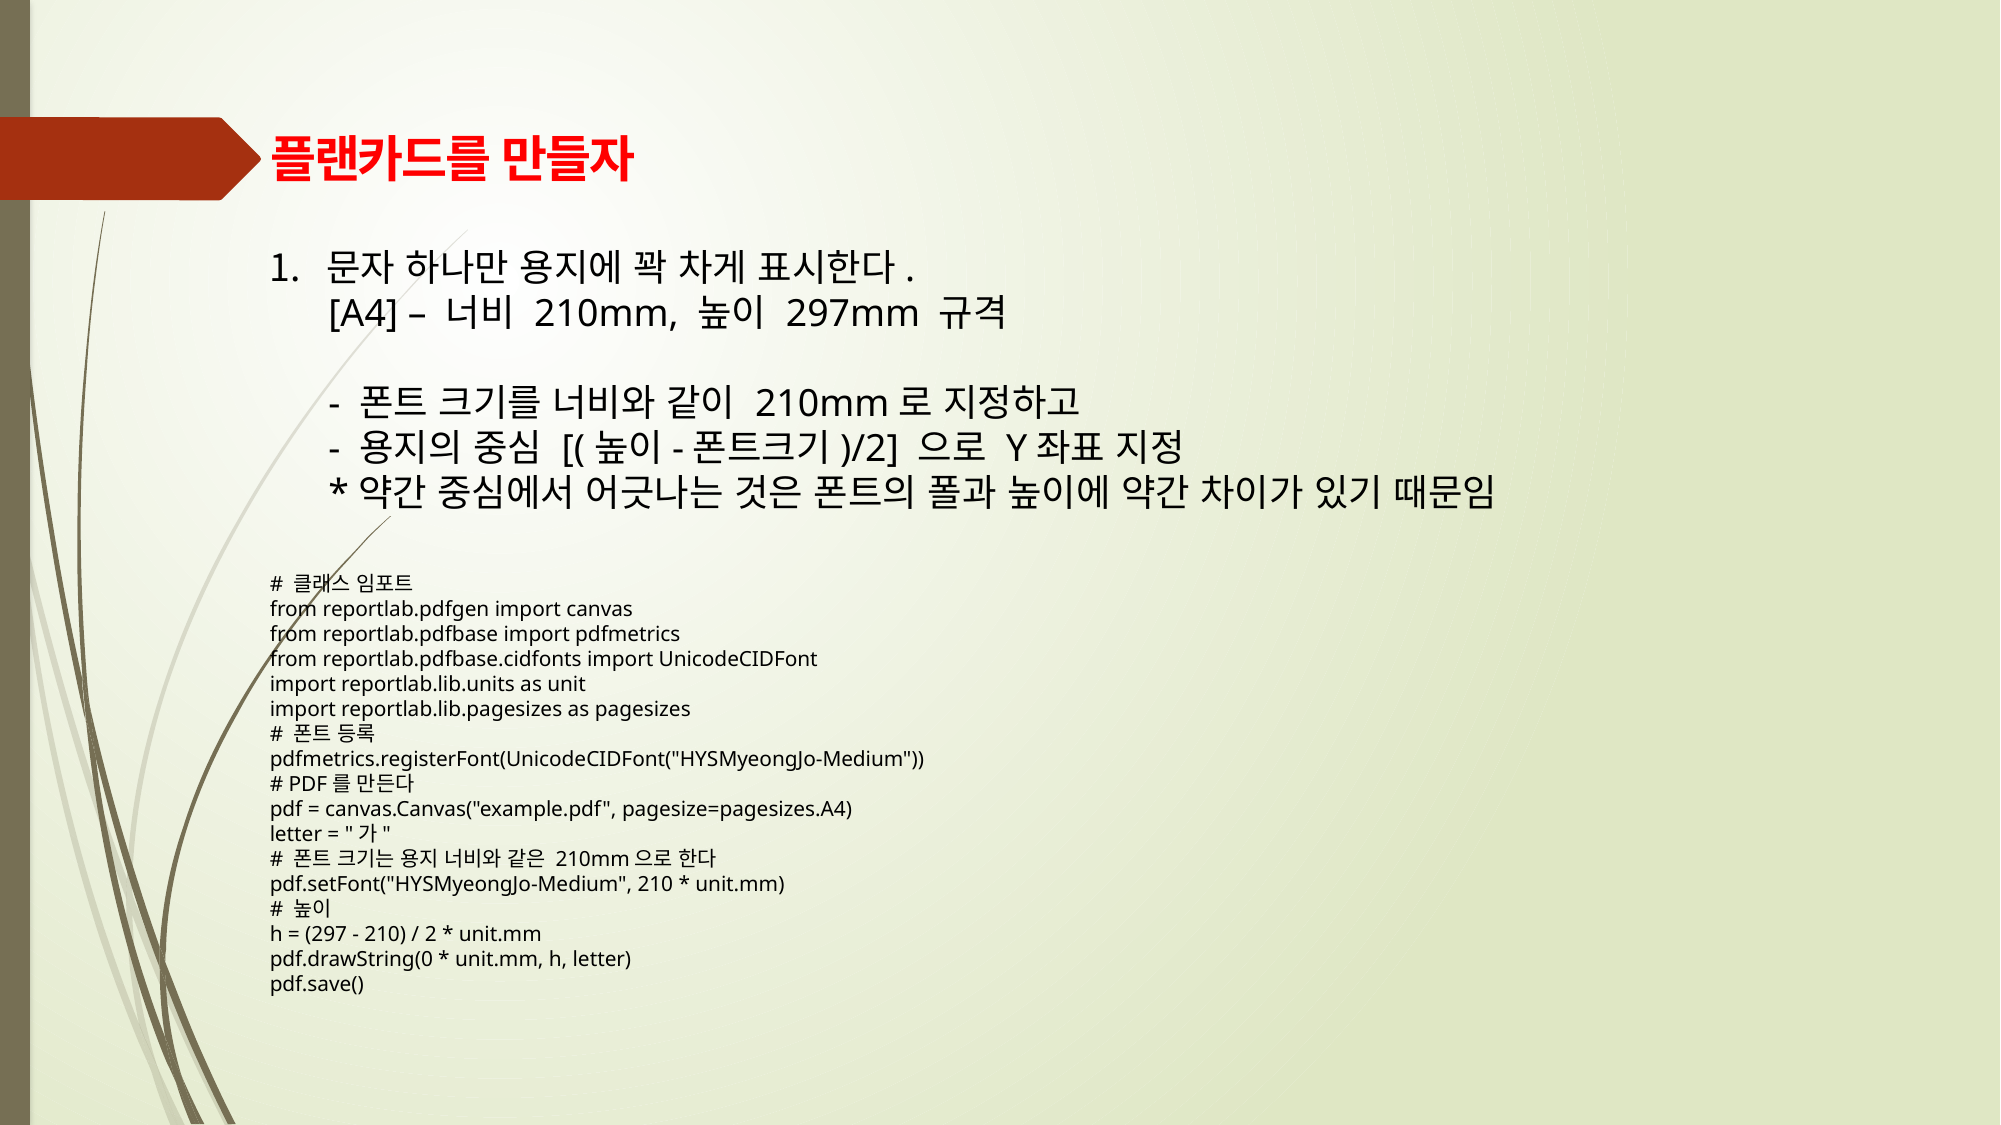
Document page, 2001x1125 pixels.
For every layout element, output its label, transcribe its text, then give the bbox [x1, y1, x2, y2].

text_box 문자 하나만 용지에 꽉 차게 표시한다. [A4] – 너비 210mm, 높이 297mm 규격 - 폰트 크기를 너비와 같이 210mm로 지정하고 - 용지의 중심 [(높이-폰트크기)/2] 으로 Y좌표 지정 *약간 중심에서 어긋나는 것은 폰트의 폴과 높이에 약간 차이가 있기 때문임 [255, 236, 1646, 521]
text_box # 클래스 임포트 from reportlab.pdfgen import canvas from reportlab.pdfbase import pdfmetrics from reportlab.pdfbase.cidfonts import UnicodeCIDFont import reportlab.lib.units as unit import reportlab.lib.pagesizes as pagesizes # 폰트 등록 pdfmetrics.registerFont(UnicodeCIDFont("HYSMyeongJo-Medium")) # PDF를 만든다 pdf = canvas.Canvas("example.pdf", pagesize=pagesizes.A4) letter = "가" # 폰트 크기는 용지 너비와 같은 210mm으로 한다 pdf.setFont("HYSMyeongJo-Medium", 210 * unit.mm) # 높이 h = (297 - 210) / 2 * unit.mm pdf.drawString(0 * unit.mm, h, letter) pdf.save() [255, 563, 1681, 1003]
text_box 플랜카드를 만들자 [255, 118, 1533, 197]
